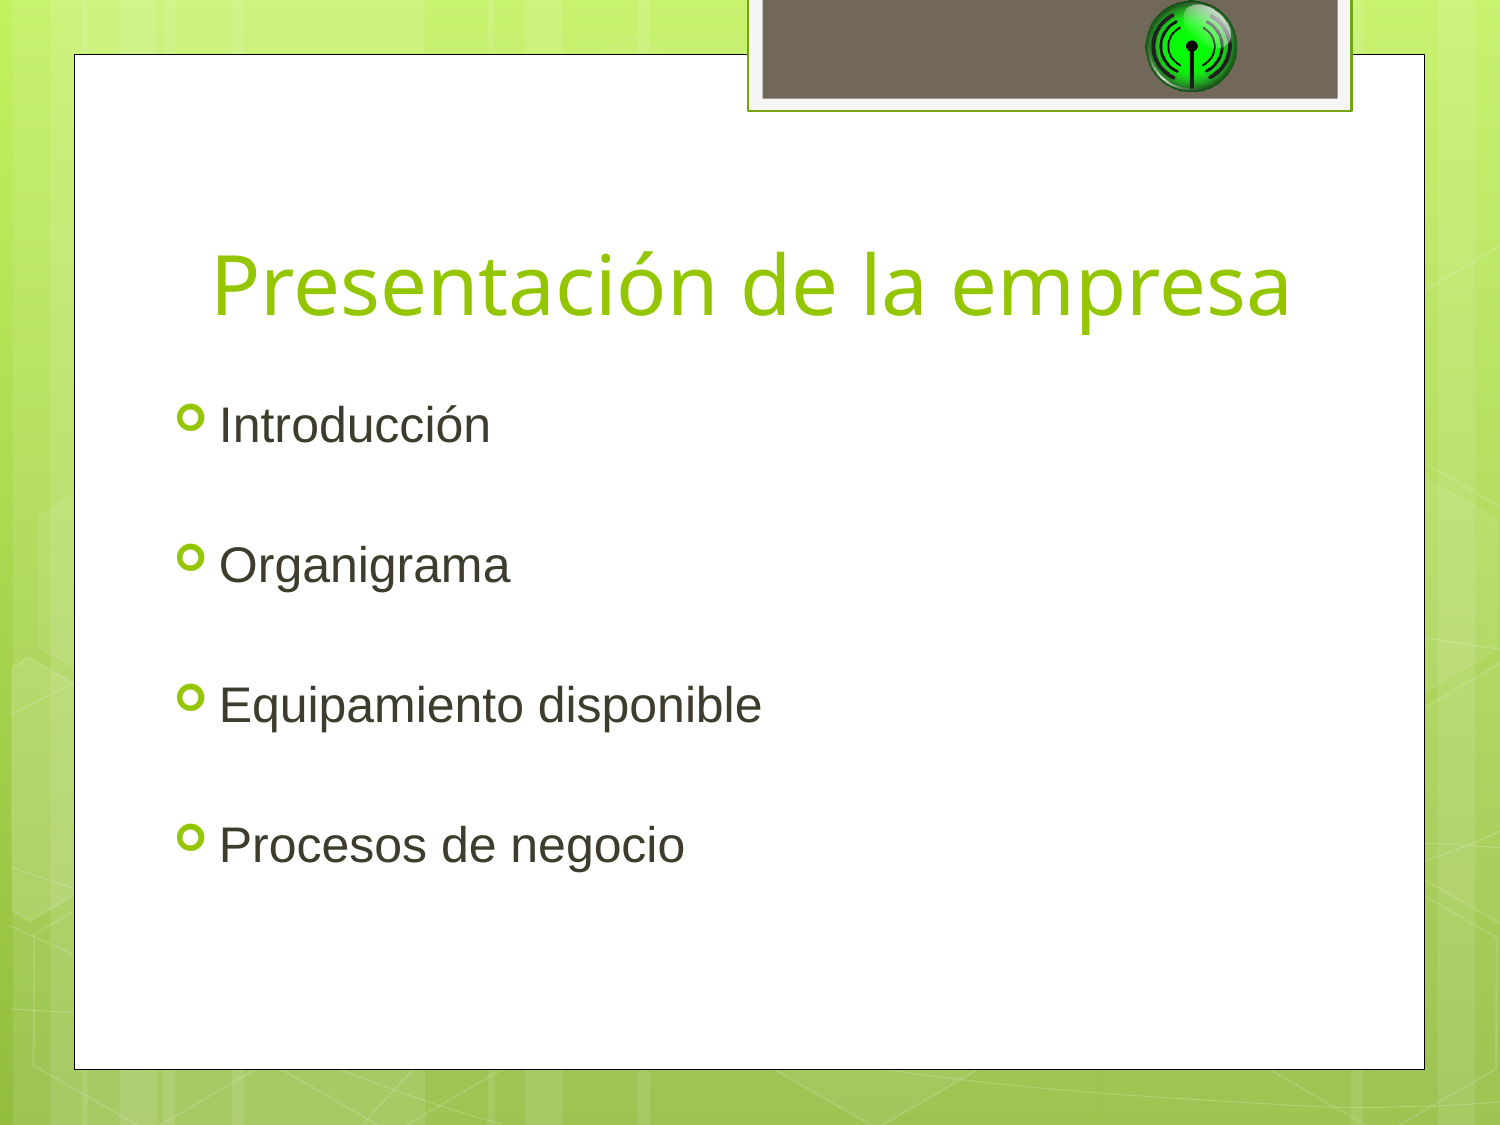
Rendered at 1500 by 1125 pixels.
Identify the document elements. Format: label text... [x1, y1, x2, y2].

picture [1145, 0, 1237, 92]
list Introducción Organigrama Equipamiento disponible Procesos de negocio [147, 385, 1363, 952]
title Presentación de la empresa [175, 152, 1329, 340]
